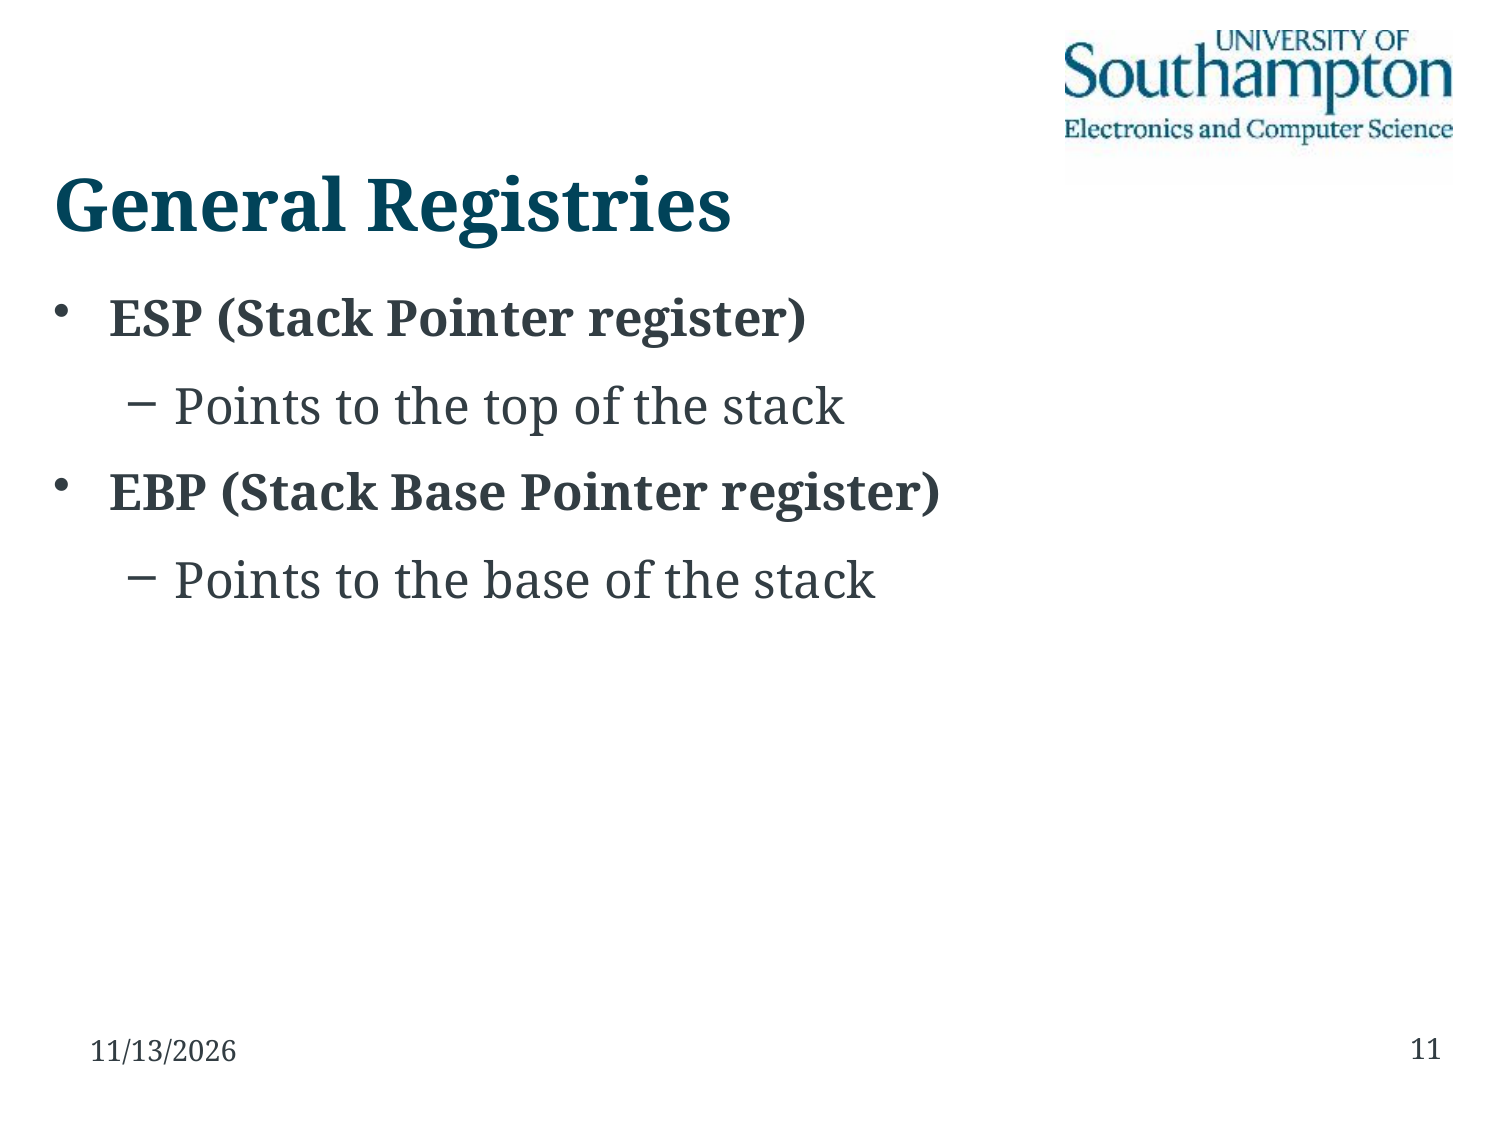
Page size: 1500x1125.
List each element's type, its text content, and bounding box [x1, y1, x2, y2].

slide_number 11 [1092, 1022, 1443, 1102]
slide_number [74, 1024, 426, 1103]
list ESP (Stack Pointer register) Points to the top of the stack EBP (Stack Base Pointer register) Points to the base of the stack [53, 278, 1447, 1022]
title General Registries [53, 148, 1447, 256]
picture [1065, 30, 1453, 185]
